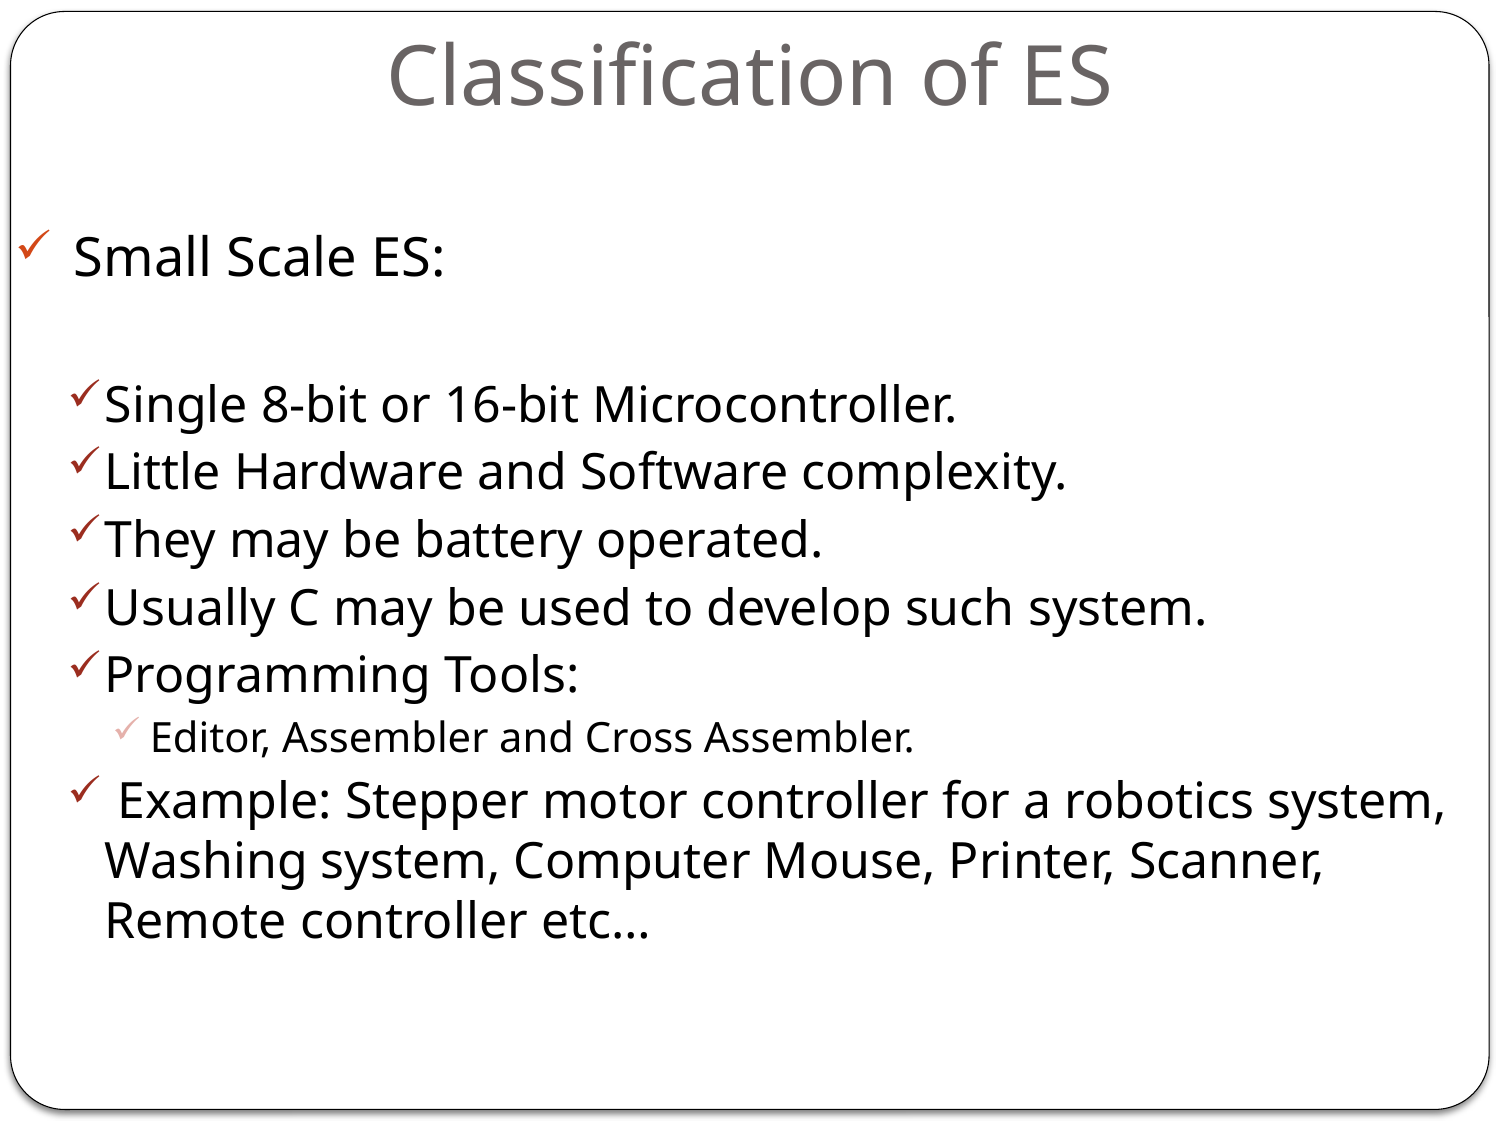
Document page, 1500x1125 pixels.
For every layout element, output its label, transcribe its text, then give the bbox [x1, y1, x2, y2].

title Classification of ES [0, 0, 1500, 137]
list Small Scale ES: Single 8-bit or 16-bit Microcontroller. Little Hardware and Software complexity. They may be battery operated. Usually C may be used to develop such system. Programming Tools: Editor, Assembler and Cross Assembler. Example: Stepper motor controller for a robotics system, Washing system, Computer Mouse, Printer, Scanner, Remote controller etc… [0, 137, 1500, 1125]
